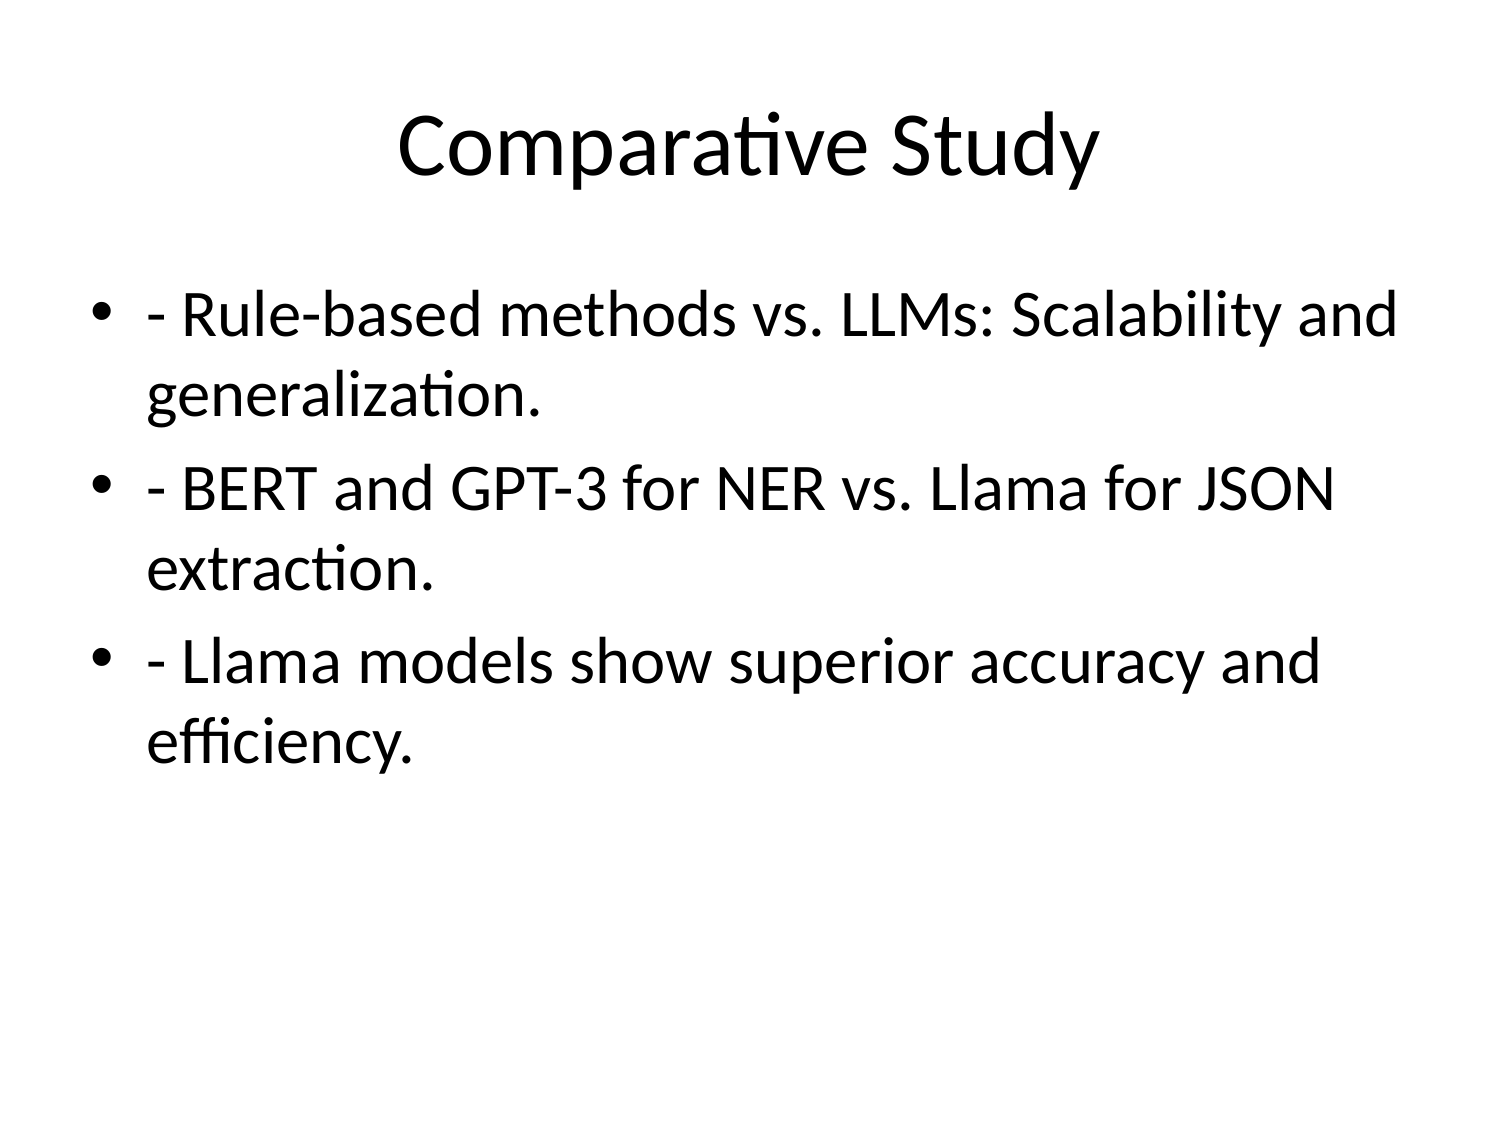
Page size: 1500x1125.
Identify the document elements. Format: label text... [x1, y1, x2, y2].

title Comparative Study [75, 45, 1425, 233]
list - Rule-based methods vs. LLMs: Scalability and generalization. - BERT and GPT-3 for NER vs. Llama for JSON extraction. - Llama models show superior accuracy and efficiency. [75, 262, 1425, 1005]
